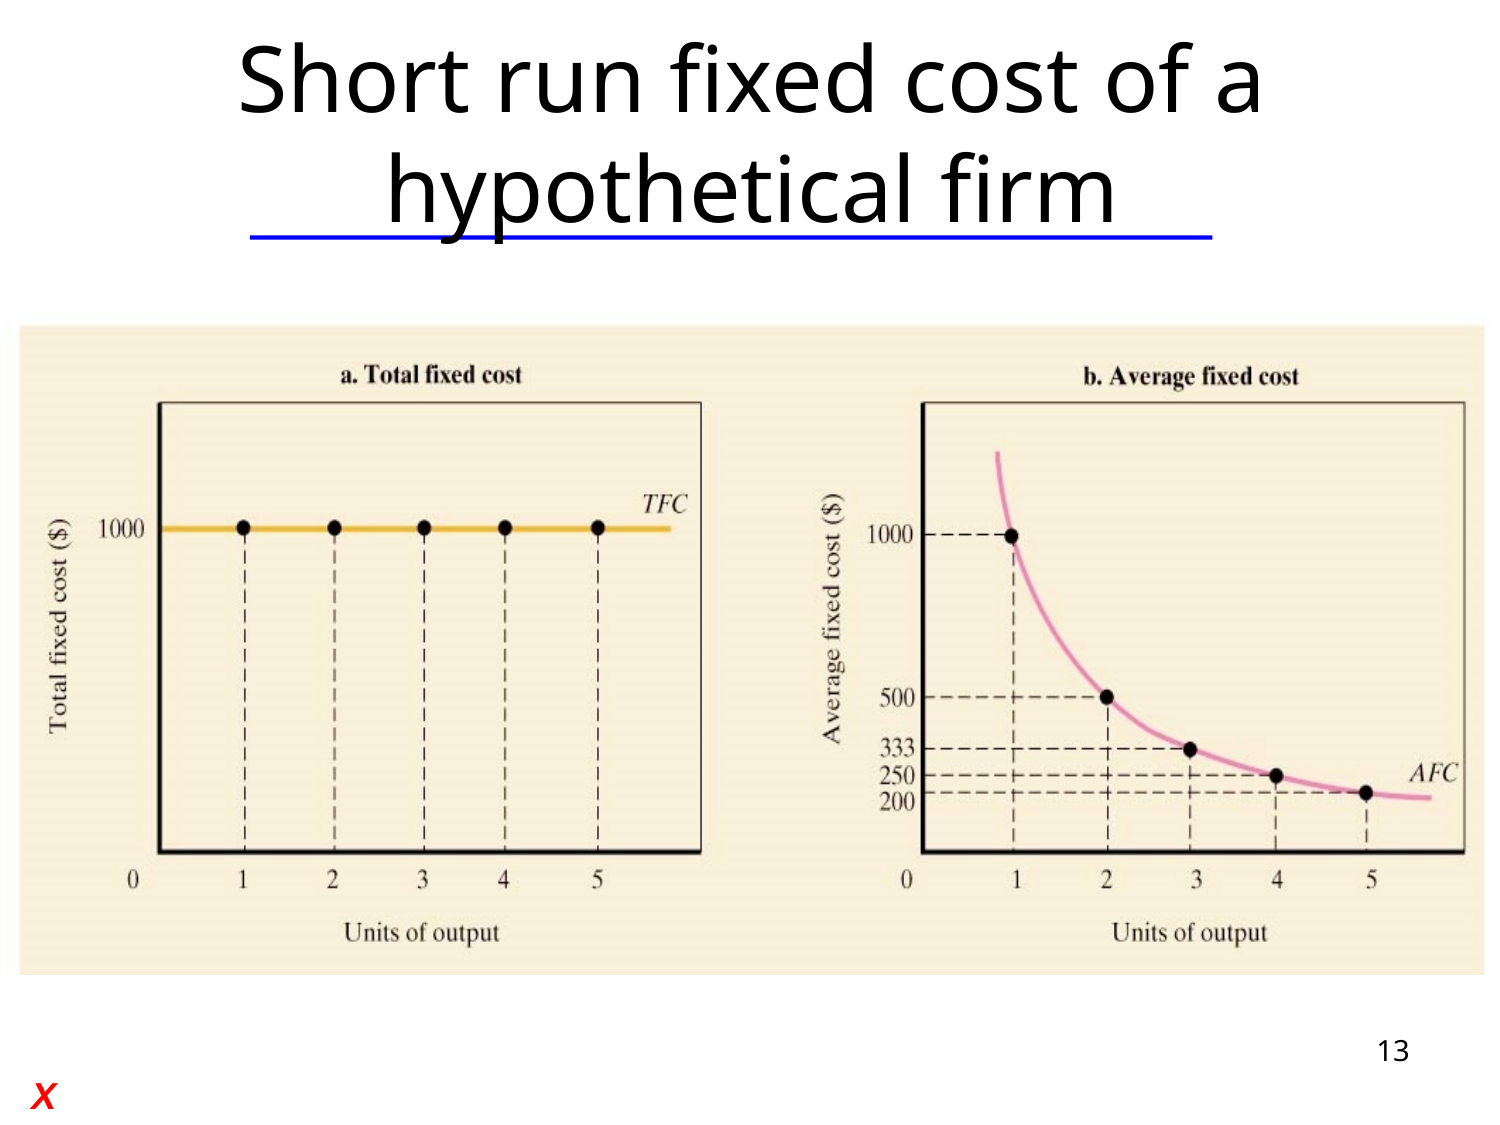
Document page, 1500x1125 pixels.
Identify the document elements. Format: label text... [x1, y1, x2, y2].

text_box X [16, 1064, 72, 1125]
slide_number 13 [1074, 1024, 1426, 1103]
picture [0, 312, 1500, 976]
title Short run fixed cost of a hypothetical firm [66, 37, 1438, 225]
